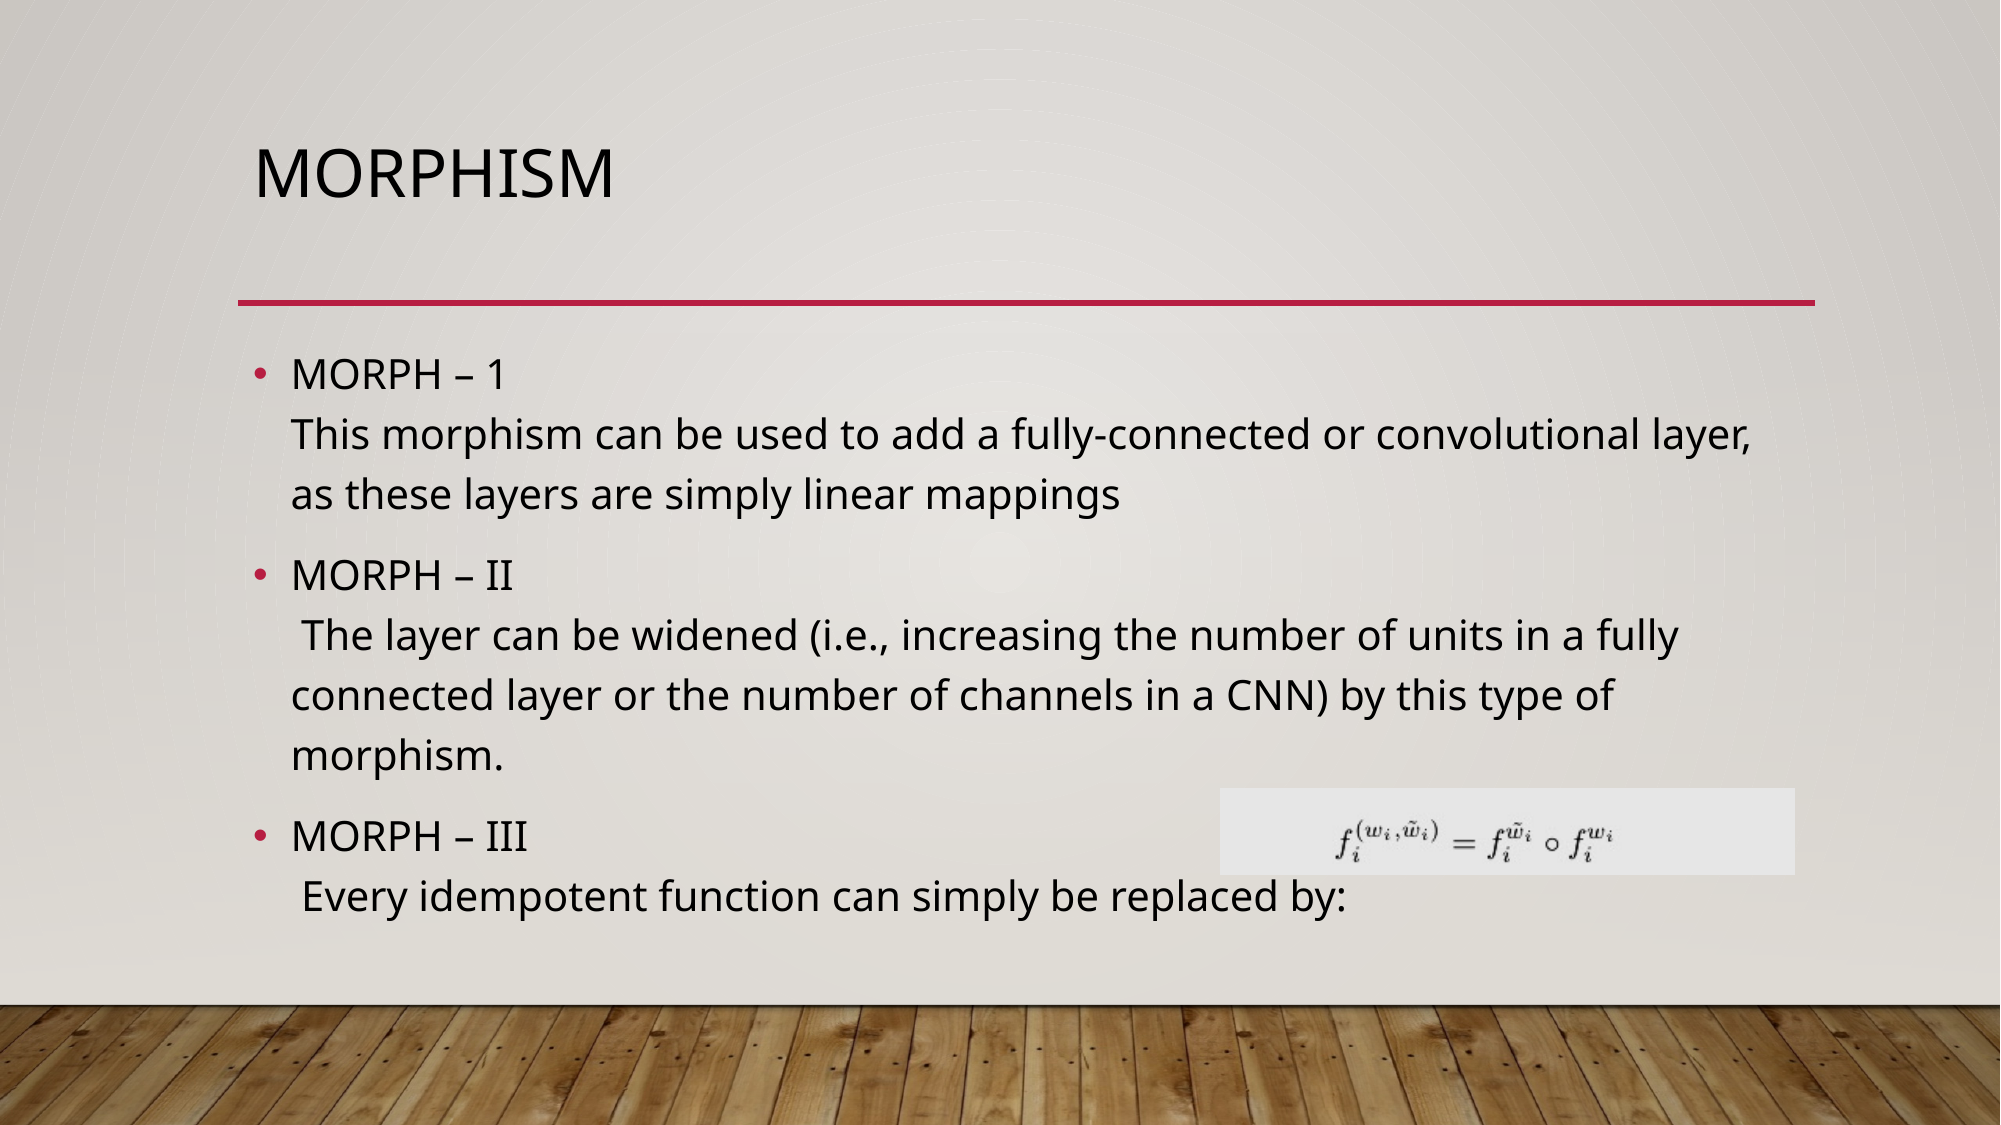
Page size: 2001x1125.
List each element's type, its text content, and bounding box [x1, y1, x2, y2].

list MORPH – 1 This morphism can be used to add a fully-connected or convolutional layer, as these layers are simply linear mappings MORPH – II The layer can be widened (i.e., increasing the number of units in a fully connected layer or the number of channels in a CNN) by this type of morphism. MORPH – III Every idempotent function can simply be replaced by: [238, 330, 1814, 897]
picture [0, 1005, 2000, 1125]
title MORPHISM [238, 131, 1814, 305]
picture [1220, 788, 1795, 875]
